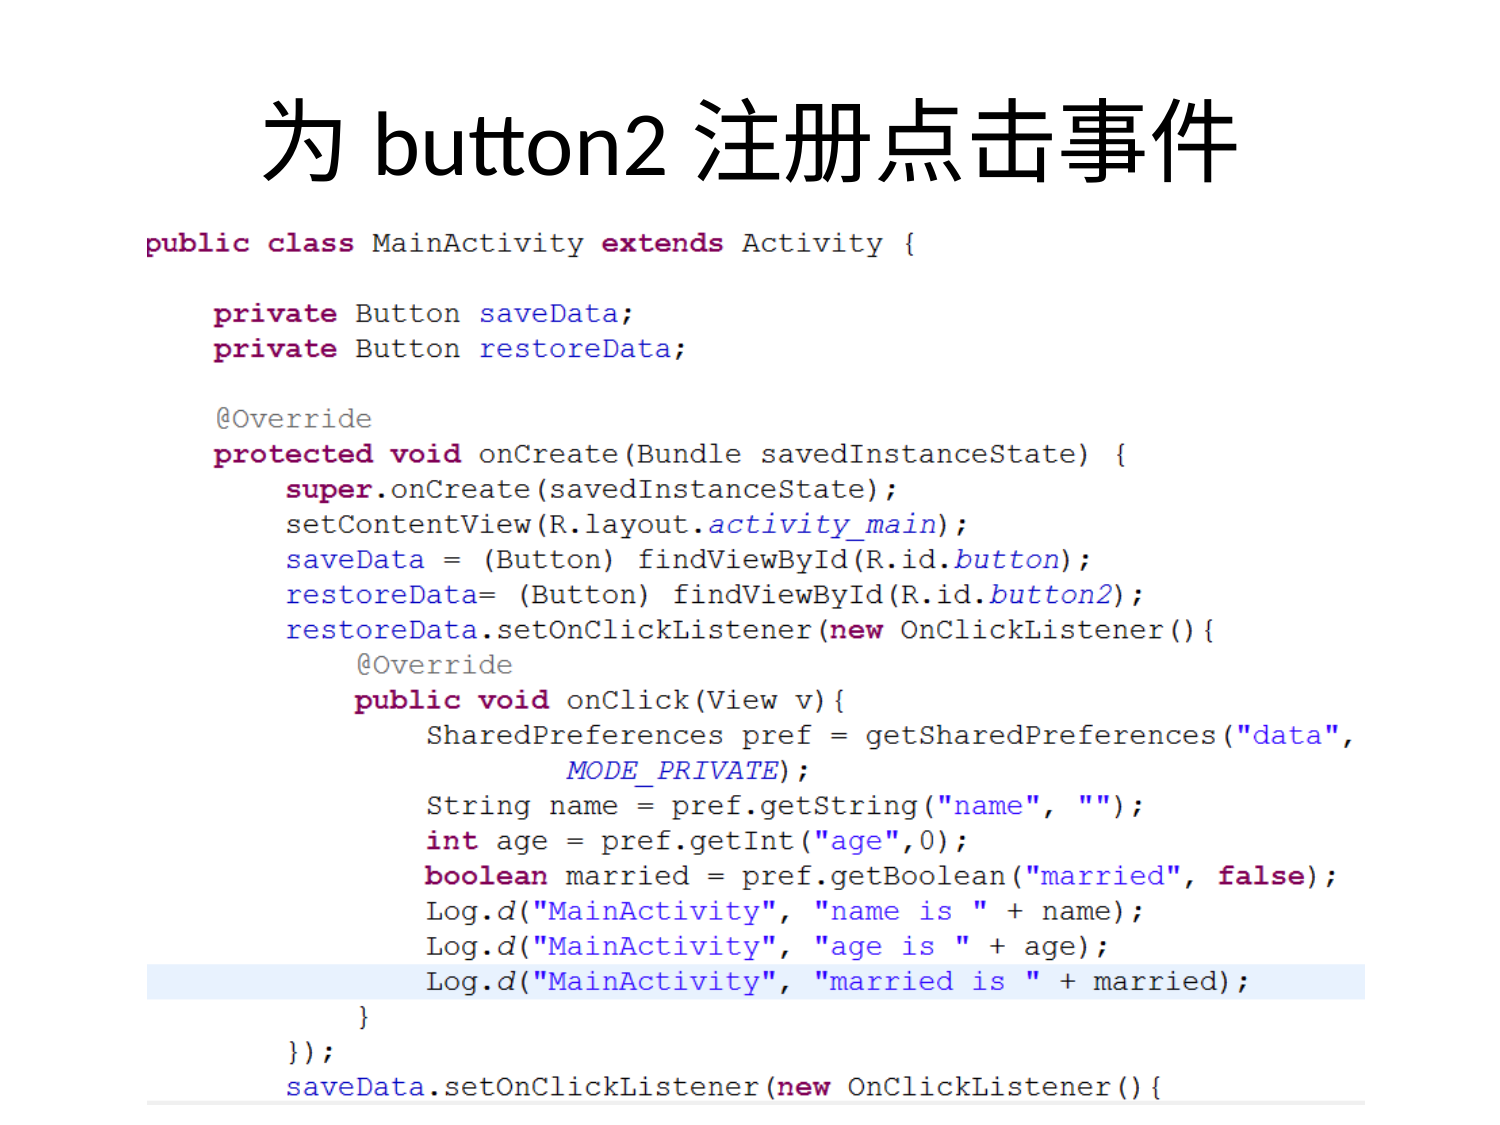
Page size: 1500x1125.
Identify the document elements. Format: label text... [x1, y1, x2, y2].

title 为button2注册点击事件 [75, 45, 1425, 233]
picture [147, 217, 1365, 1106]
